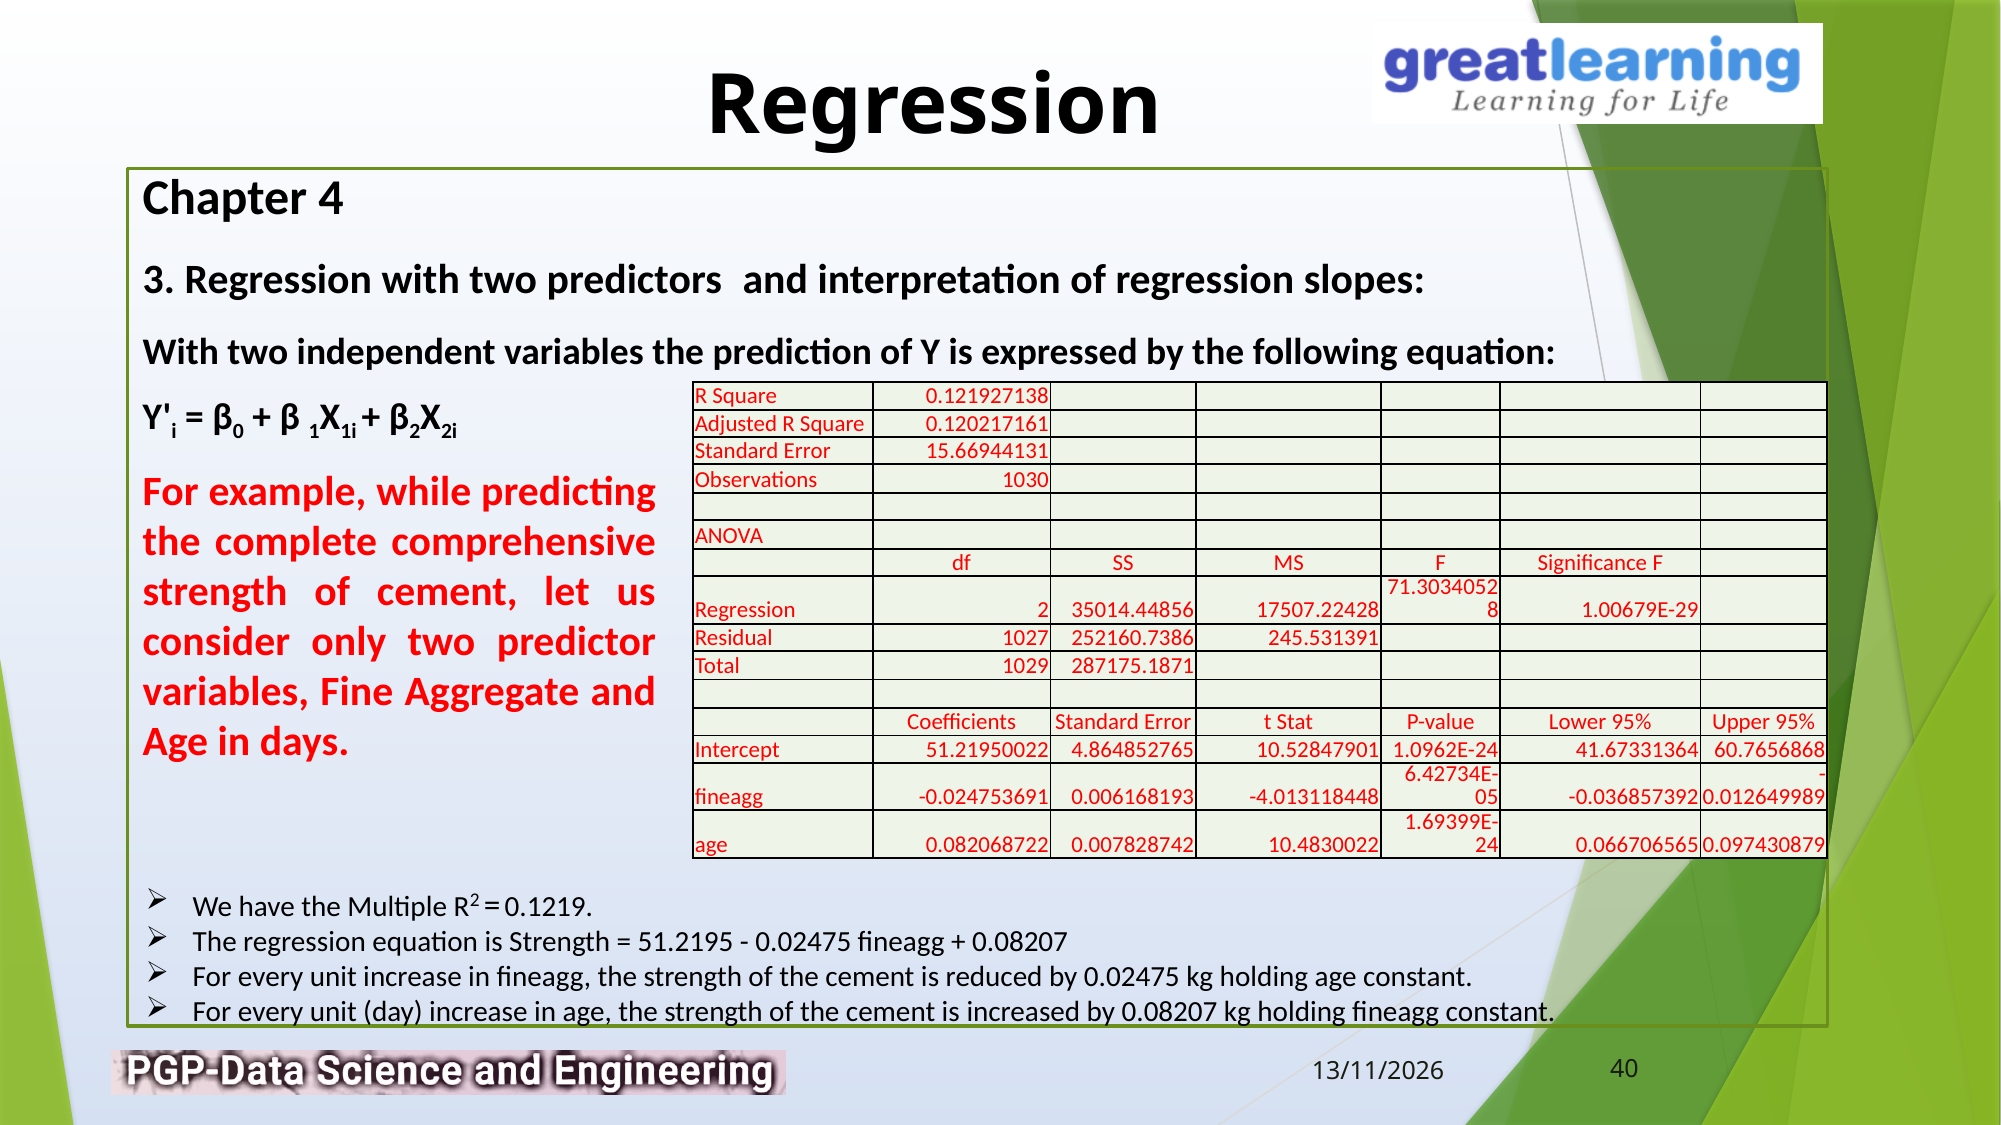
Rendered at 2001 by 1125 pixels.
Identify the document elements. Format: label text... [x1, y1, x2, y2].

table_cell 6.42734E-05 [1382, 764, 1499, 809]
table_cell F [1382, 550, 1499, 575]
table_cell [1701, 521, 1826, 548]
table_cell [1051, 521, 1195, 548]
table_cell Standard Error [1051, 709, 1195, 735]
table_cell 4.864852765 [1051, 736, 1195, 762]
table_cell [1701, 494, 1826, 519]
table_cell 41.67331364 [1501, 736, 1700, 762]
table_cell [1382, 521, 1499, 548]
table_cell [874, 521, 1050, 548]
table_cell Residual [694, 625, 872, 650]
table_cell 1.69399E-24 [1382, 811, 1499, 857]
table_cell df [874, 550, 1050, 575]
table_cell -0.012649989 [1701, 764, 1826, 809]
table_cell [1701, 465, 1826, 492]
table_cell 60.7656868 [1701, 736, 1826, 762]
table_cell [1197, 680, 1380, 707]
table_cell 1.00679E-29 [1501, 577, 1700, 623]
table_cell Significance F [1501, 550, 1700, 575]
table_cell [694, 550, 872, 575]
text_box [126, 167, 1829, 1028]
table_cell [1197, 451, 1380, 463]
table_cell 0.007828742 [1051, 811, 1195, 857]
table_cell t Stat [1197, 709, 1380, 735]
table_cell [1382, 494, 1499, 519]
table_cell [1382, 652, 1499, 679]
table_cell [1051, 494, 1195, 519]
table_cell [1701, 680, 1826, 707]
table_cell [1501, 494, 1700, 519]
text_box Chapter 4 3. Regression with two predictors and interpretation of regression slopes: [127, 157, 1828, 167]
table_cell [1382, 625, 1499, 650]
picture [111, 1050, 786, 1095]
table_cell 10.52847901 [1197, 736, 1380, 762]
table_cell 0.082068722 [874, 811, 1050, 857]
table_cell [1051, 465, 1195, 492]
table_cell P-value [1382, 709, 1499, 735]
table_cell [1501, 652, 1700, 679]
text_box For example, while predicting the complete comprehensive strength of cement, let us consider only two predictor variables, Fine Aggregate and Age in days. [127, 456, 671, 772]
text_box With two independent variables the prediction of Y is expressed by the following equation: Y'i = β0 + β 1X1i + β2X2i [127, 319, 1828, 451]
table_cell [1701, 625, 1826, 650]
table_cell 252160.7386 [1051, 625, 1195, 650]
table_cell 0.006168193 [1051, 764, 1195, 809]
table_cell 0.066706565 [1501, 811, 1700, 857]
table_cell age [694, 811, 872, 857]
table_cell 51.21950022 [874, 736, 1050, 762]
table_cell [1197, 652, 1380, 679]
table_cell [1701, 652, 1826, 679]
table_cell 1.0962E-24 [1382, 736, 1499, 762]
table_cell [1197, 465, 1380, 492]
table_cell [1701, 451, 1826, 463]
table_cell Lower 95% [1501, 709, 1700, 735]
table_cell -0.036857392 [1501, 764, 1700, 809]
table_cell Upper 95% [1701, 709, 1826, 735]
table_cell -4.013118448 [1197, 764, 1380, 809]
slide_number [1296, 1041, 1512, 1102]
table_cell [1501, 521, 1700, 548]
table_cell 1029 [874, 652, 1050, 679]
table_cell Observations [694, 465, 872, 492]
table_cell 1027 [874, 625, 1050, 650]
table_cell [1501, 680, 1700, 707]
table_cell [1051, 680, 1195, 707]
table_cell [1501, 451, 1700, 463]
table_cell [1382, 451, 1499, 463]
table_cell 287175.1871 [1051, 652, 1195, 679]
table_cell [1701, 577, 1826, 623]
table_cell 2 [874, 577, 1050, 623]
table_cell [1501, 465, 1700, 492]
table_cell ANOVA [694, 521, 872, 548]
table_cell -0.024753691 [874, 764, 1050, 809]
slide_number 40 [1541, 1039, 1654, 1100]
table_cell [1501, 625, 1700, 650]
table_cell [1382, 465, 1499, 492]
table_cell Intercept [694, 736, 872, 762]
text_box We have the Multiple R2 = 0.1219. The regression equation is Strength = 51.2195 - 0.02475 fineagg + 0.08207 For every unit increase in fineagg, the strength of the cement is reduced by 0.02475 kg holding age constant. For every unit (day) increase in age, the strength of the cement is increased by 0.08207 kg holding fineagg constant. [131, 875, 1869, 1036]
table_cell 0.097430879 [1701, 811, 1826, 857]
table_cell [1051, 451, 1195, 463]
table_cell 10.4830022 [1197, 811, 1380, 857]
table_cell Regression [694, 577, 872, 623]
table_cell [874, 494, 1050, 519]
table_cell MS [1197, 550, 1380, 575]
table_cell Coefficients [874, 709, 1050, 735]
table_cell 17507.22428 [1197, 577, 1380, 623]
table_cell [694, 680, 872, 707]
table_cell 1030 [874, 465, 1050, 492]
picture [1372, 23, 1823, 124]
table_cell SS [1051, 550, 1195, 575]
table_cell [694, 709, 872, 735]
table_cell Total [694, 652, 872, 679]
table_cell [694, 494, 872, 519]
table_cell [1197, 521, 1380, 548]
table_cell [1382, 680, 1499, 707]
table_cell [874, 680, 1050, 707]
table_cell 71.30340528 [1382, 577, 1499, 623]
table_cell 245.531391 [1197, 625, 1380, 650]
table_cell 35014.44856 [1051, 577, 1195, 623]
table_cell [1701, 550, 1826, 575]
table_cell Standard Error [694, 451, 872, 463]
table_cell [1197, 494, 1380, 519]
table_cell fineagg [694, 764, 872, 809]
table_cell 15.66944131 [874, 451, 1050, 463]
